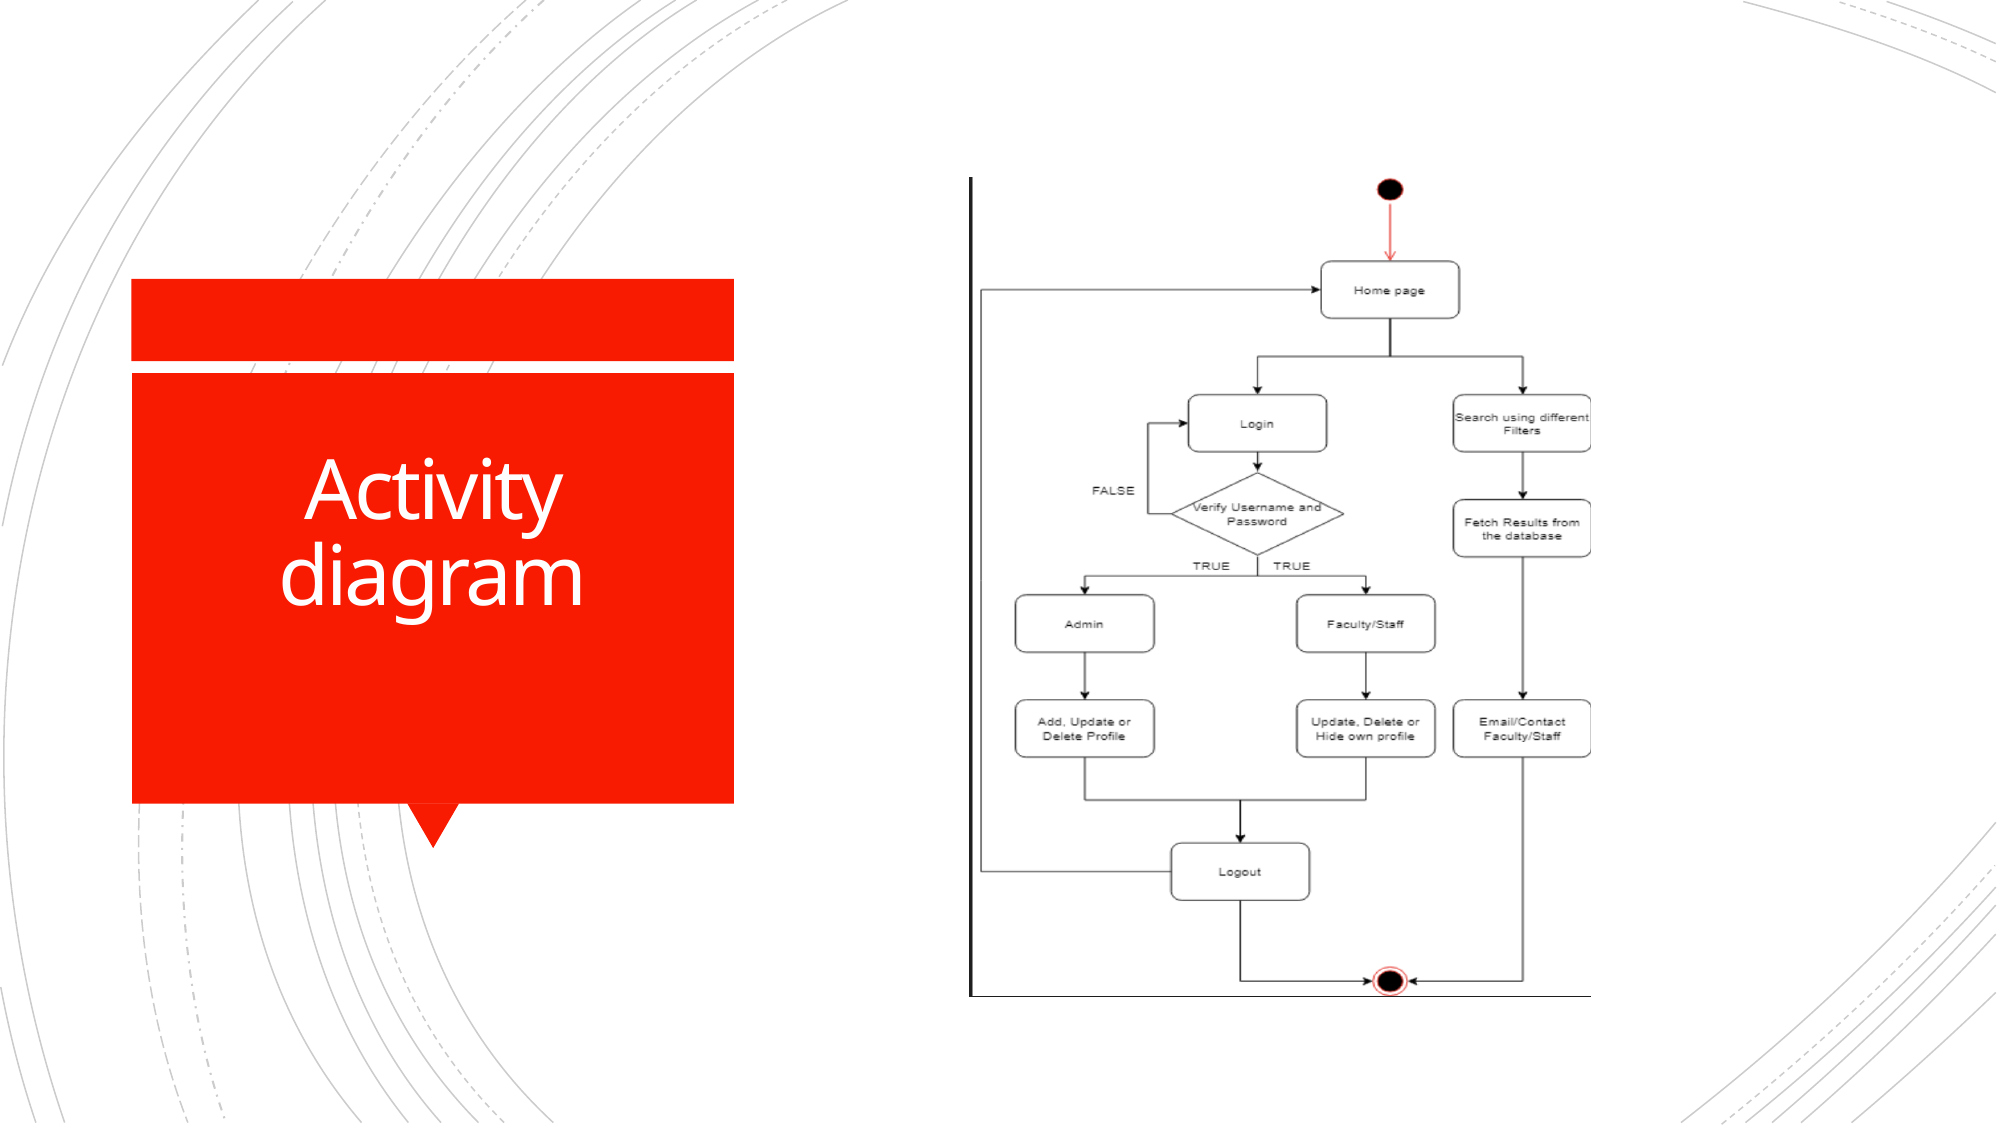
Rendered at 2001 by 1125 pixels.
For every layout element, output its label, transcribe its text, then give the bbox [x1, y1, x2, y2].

title Activity diagram [145, 385, 720, 789]
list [969, 177, 1591, 997]
